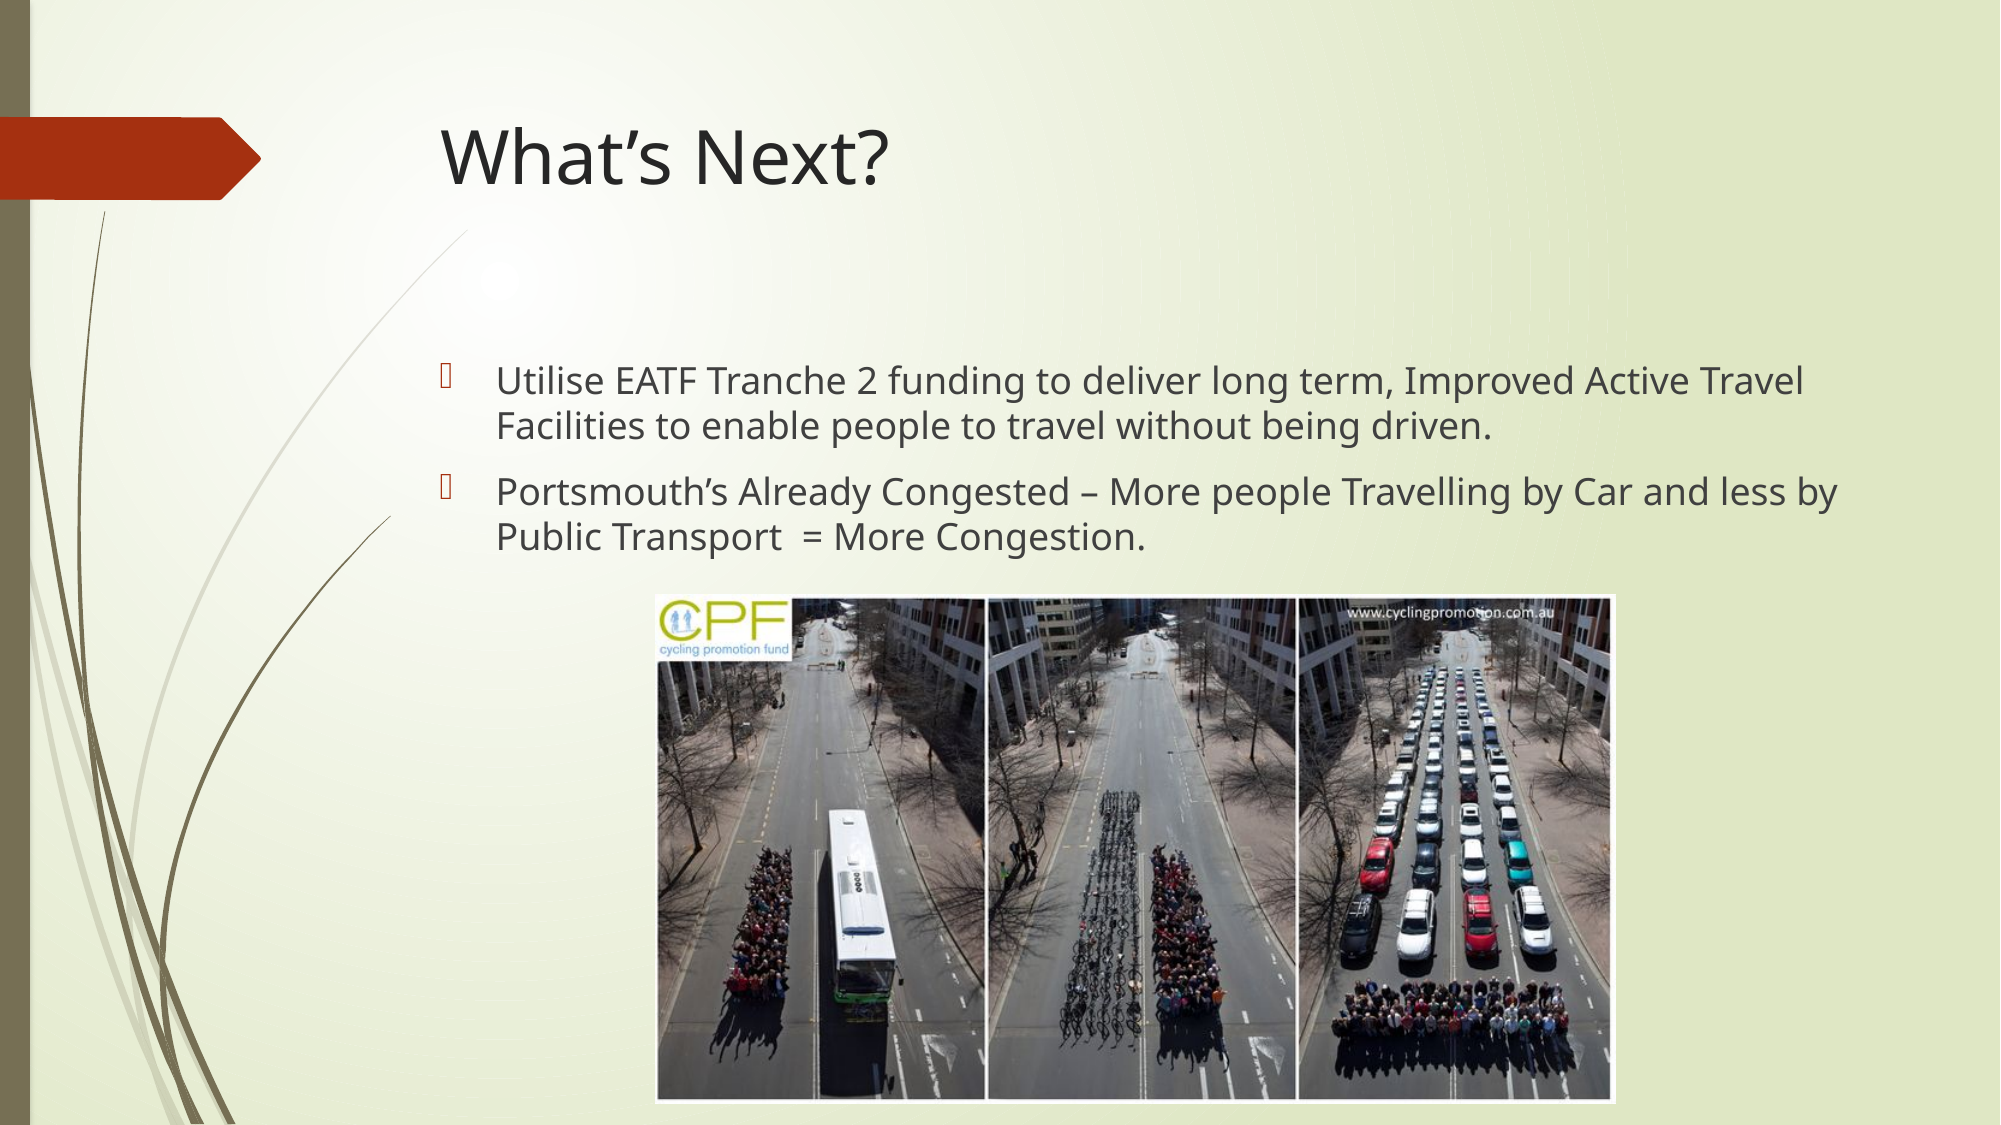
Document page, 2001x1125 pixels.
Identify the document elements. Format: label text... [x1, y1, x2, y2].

text_box What’s Next? [425, 102, 1888, 313]
picture [654, 593, 1617, 1104]
text_box Utilise EATF Tranche 2 funding to deliver long term, Improved Active Travel Facilities to enable people to travel without being driven. Portsmouth’s Already Congested – More people Travelling by Car and less by Public Transport = More Congestion. [424, 349, 1888, 970]
